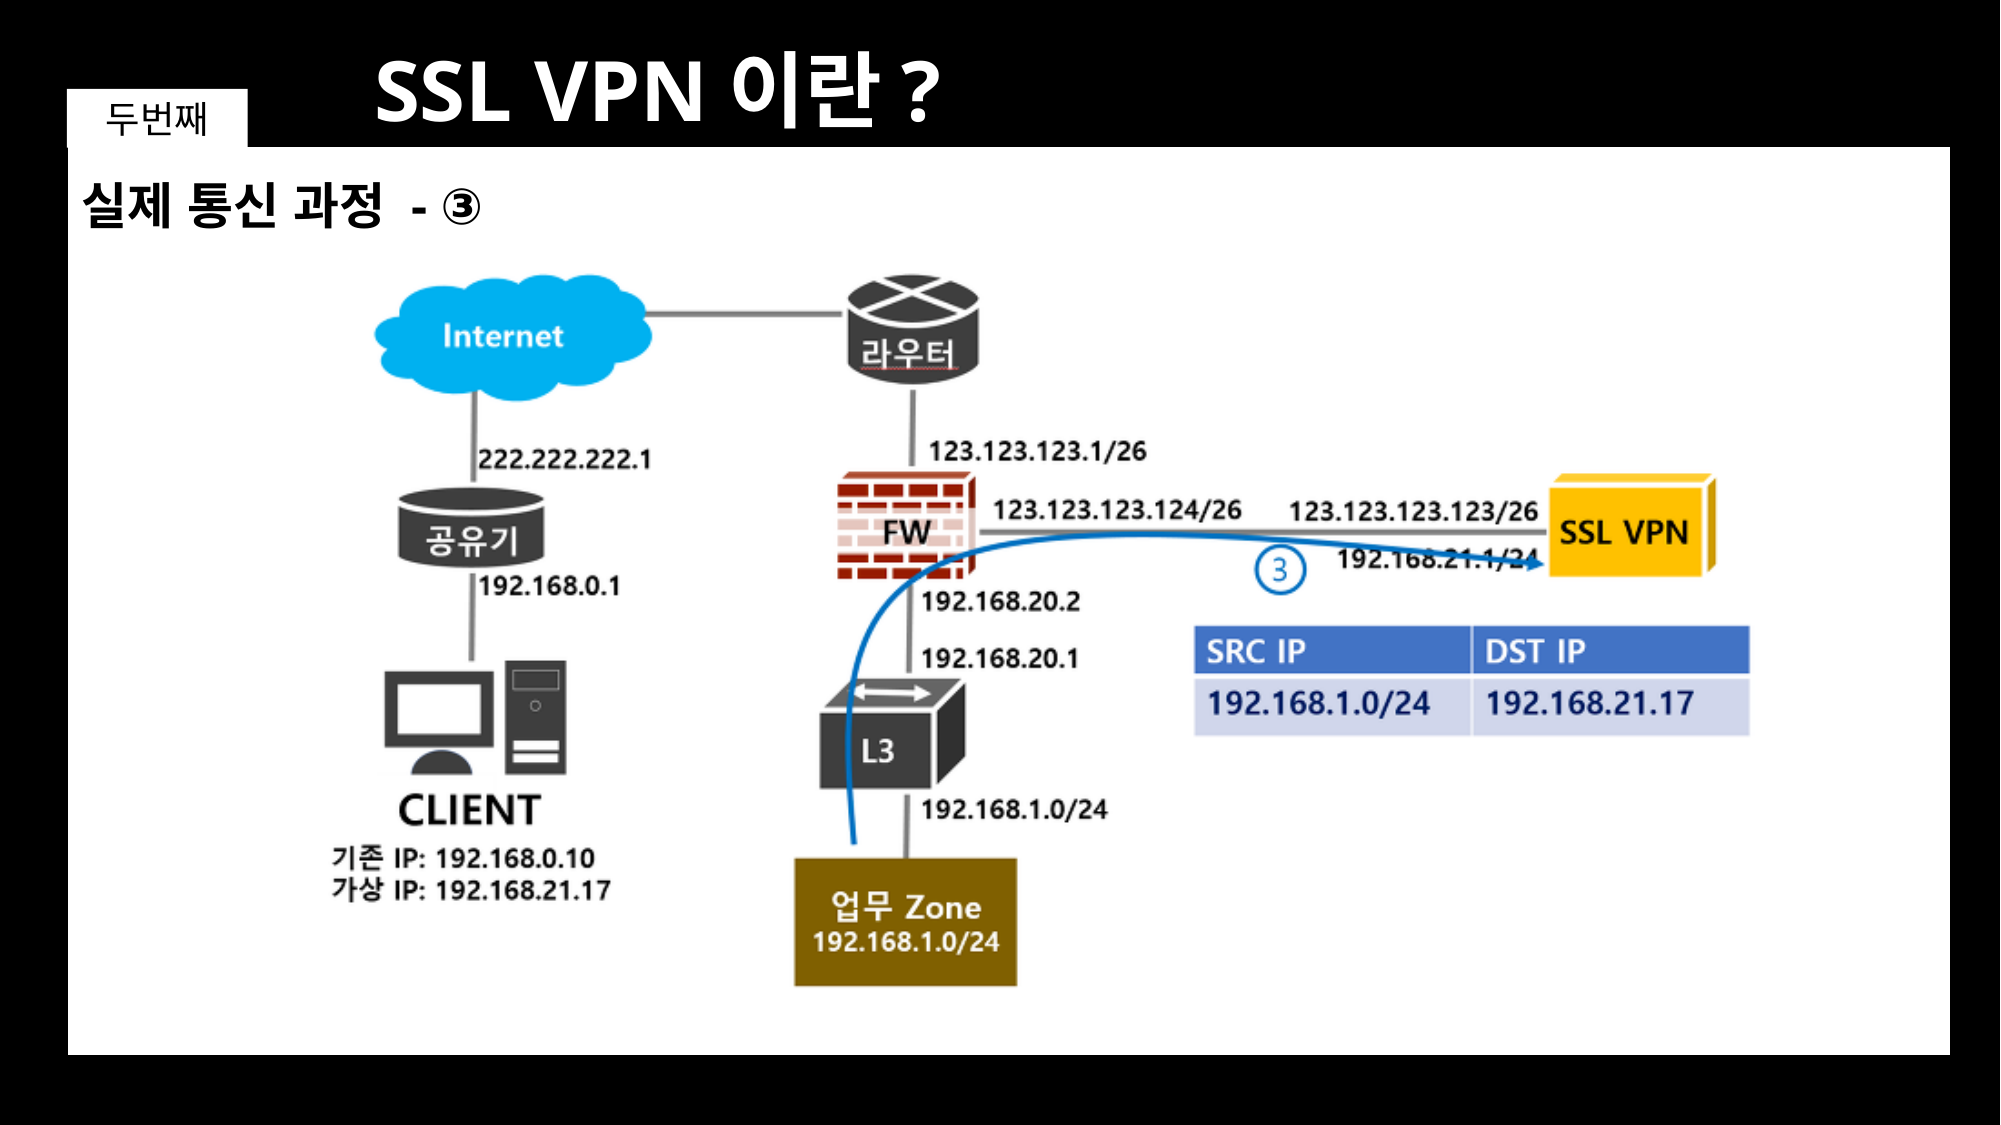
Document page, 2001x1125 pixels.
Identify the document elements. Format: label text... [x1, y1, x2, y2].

text_box SSL VPN이란? [359, 30, 957, 145]
text_box [66, 145, 1952, 1057]
text_box 실제 통신 과정 - ③ [66, 167, 539, 243]
picture [318, 243, 1765, 1010]
text_box 두번째 [66, 88, 249, 149]
